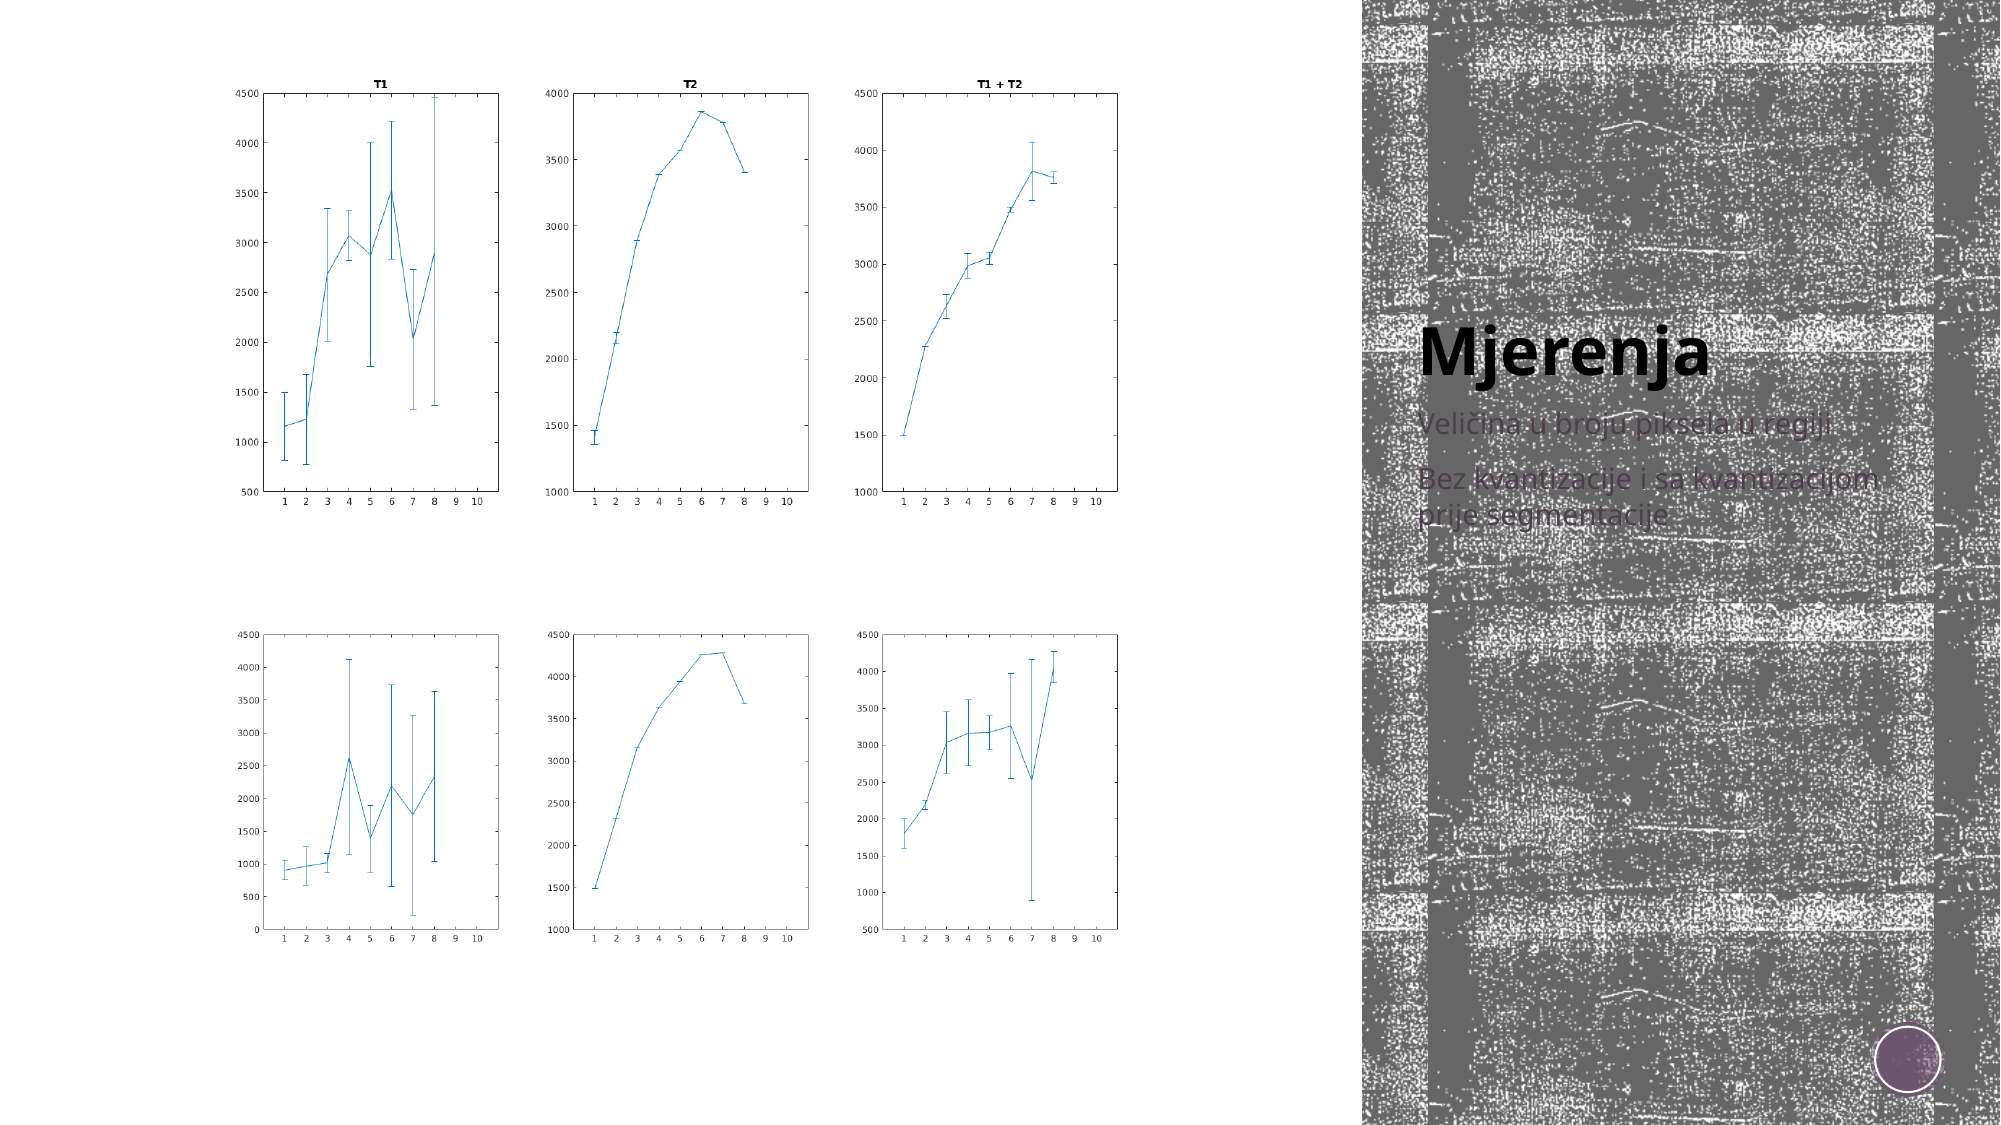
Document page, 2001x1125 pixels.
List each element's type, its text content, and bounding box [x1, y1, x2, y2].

list Veličina u broju piksela u regiji Bez kvantizacije i sa kvantizacijom prije segmentacije [1402, 397, 1928, 938]
picture [120, 607, 1222, 969]
title Mjerenja [1402, 112, 1928, 397]
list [125, 57, 1221, 545]
